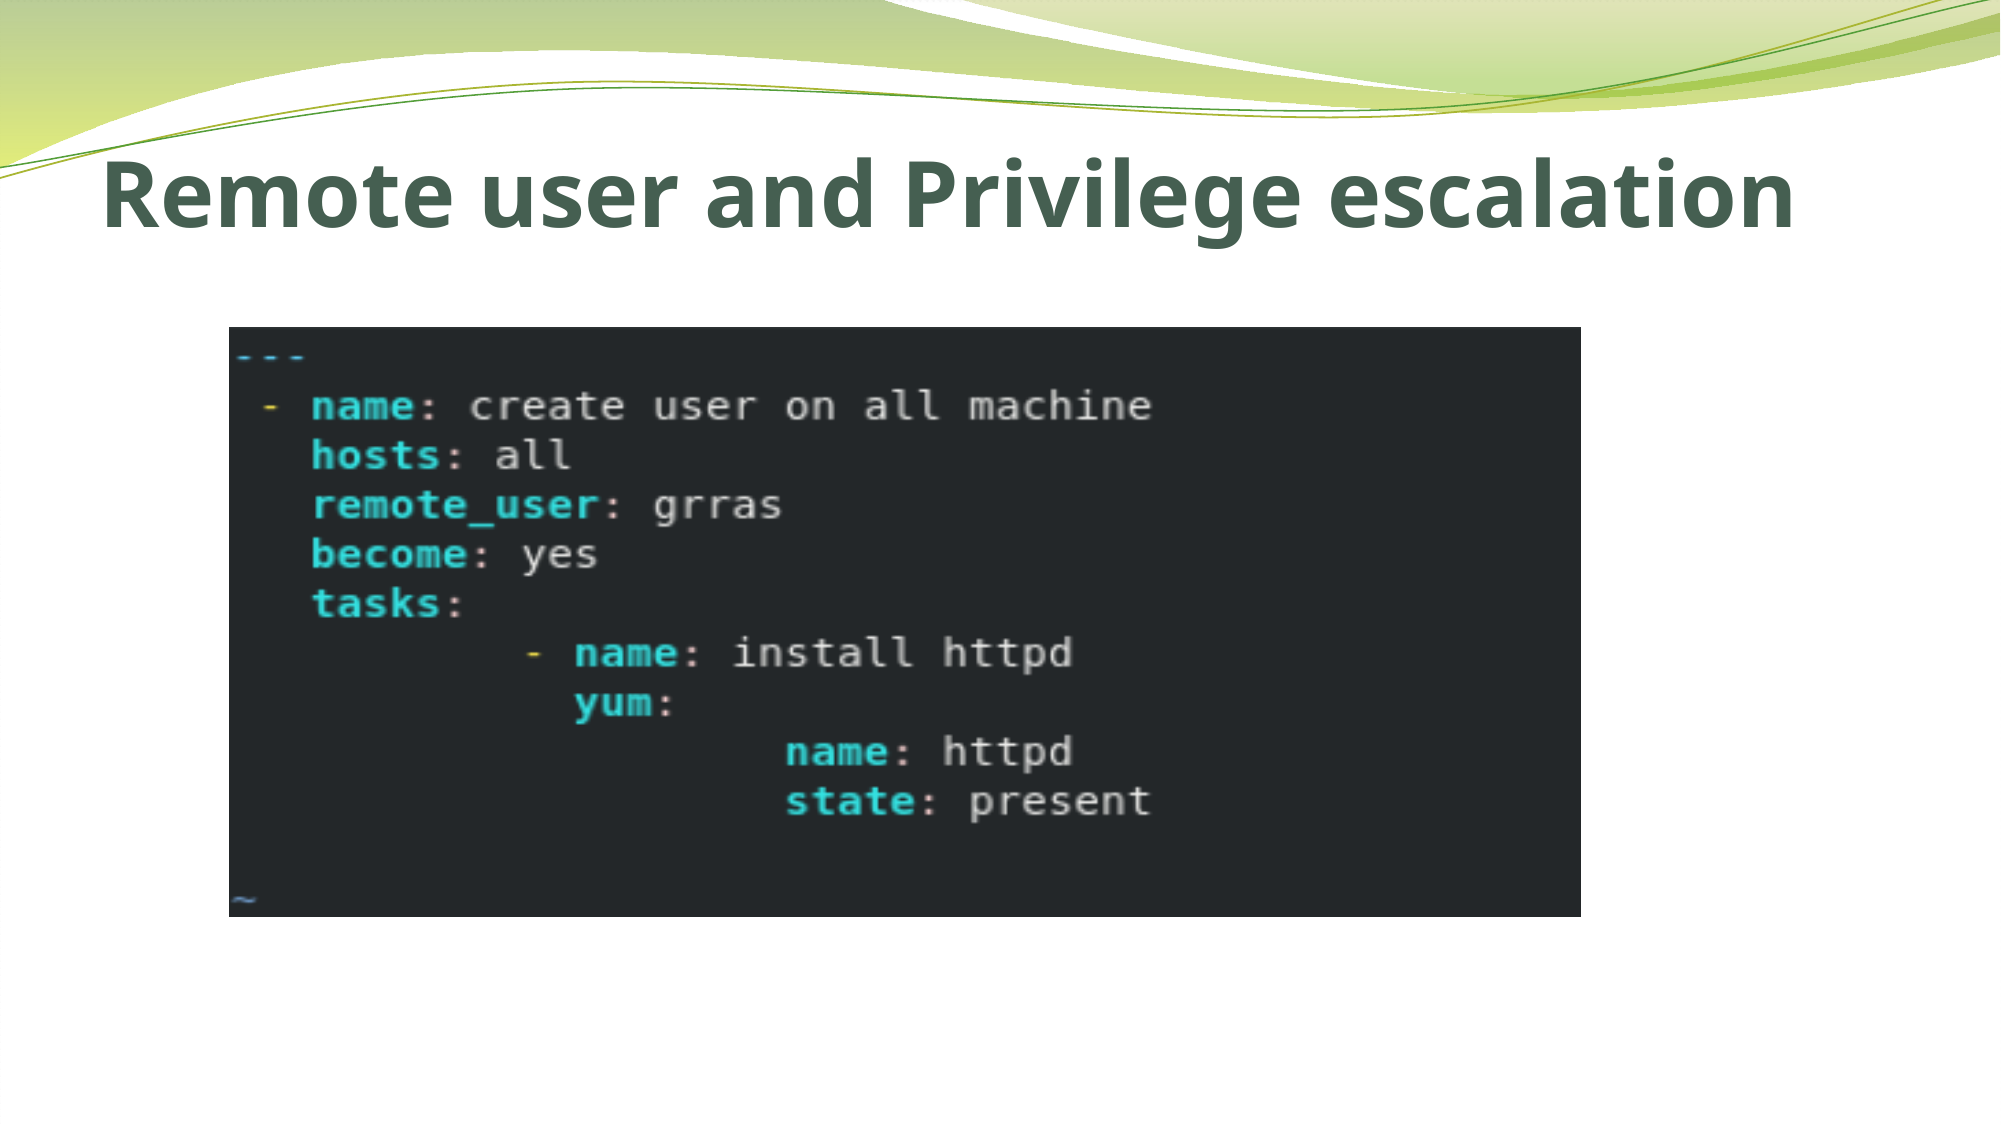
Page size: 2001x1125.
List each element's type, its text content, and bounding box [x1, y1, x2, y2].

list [229, 327, 1581, 917]
title Remote user and Privilege escalation [99, 58, 1900, 246]
